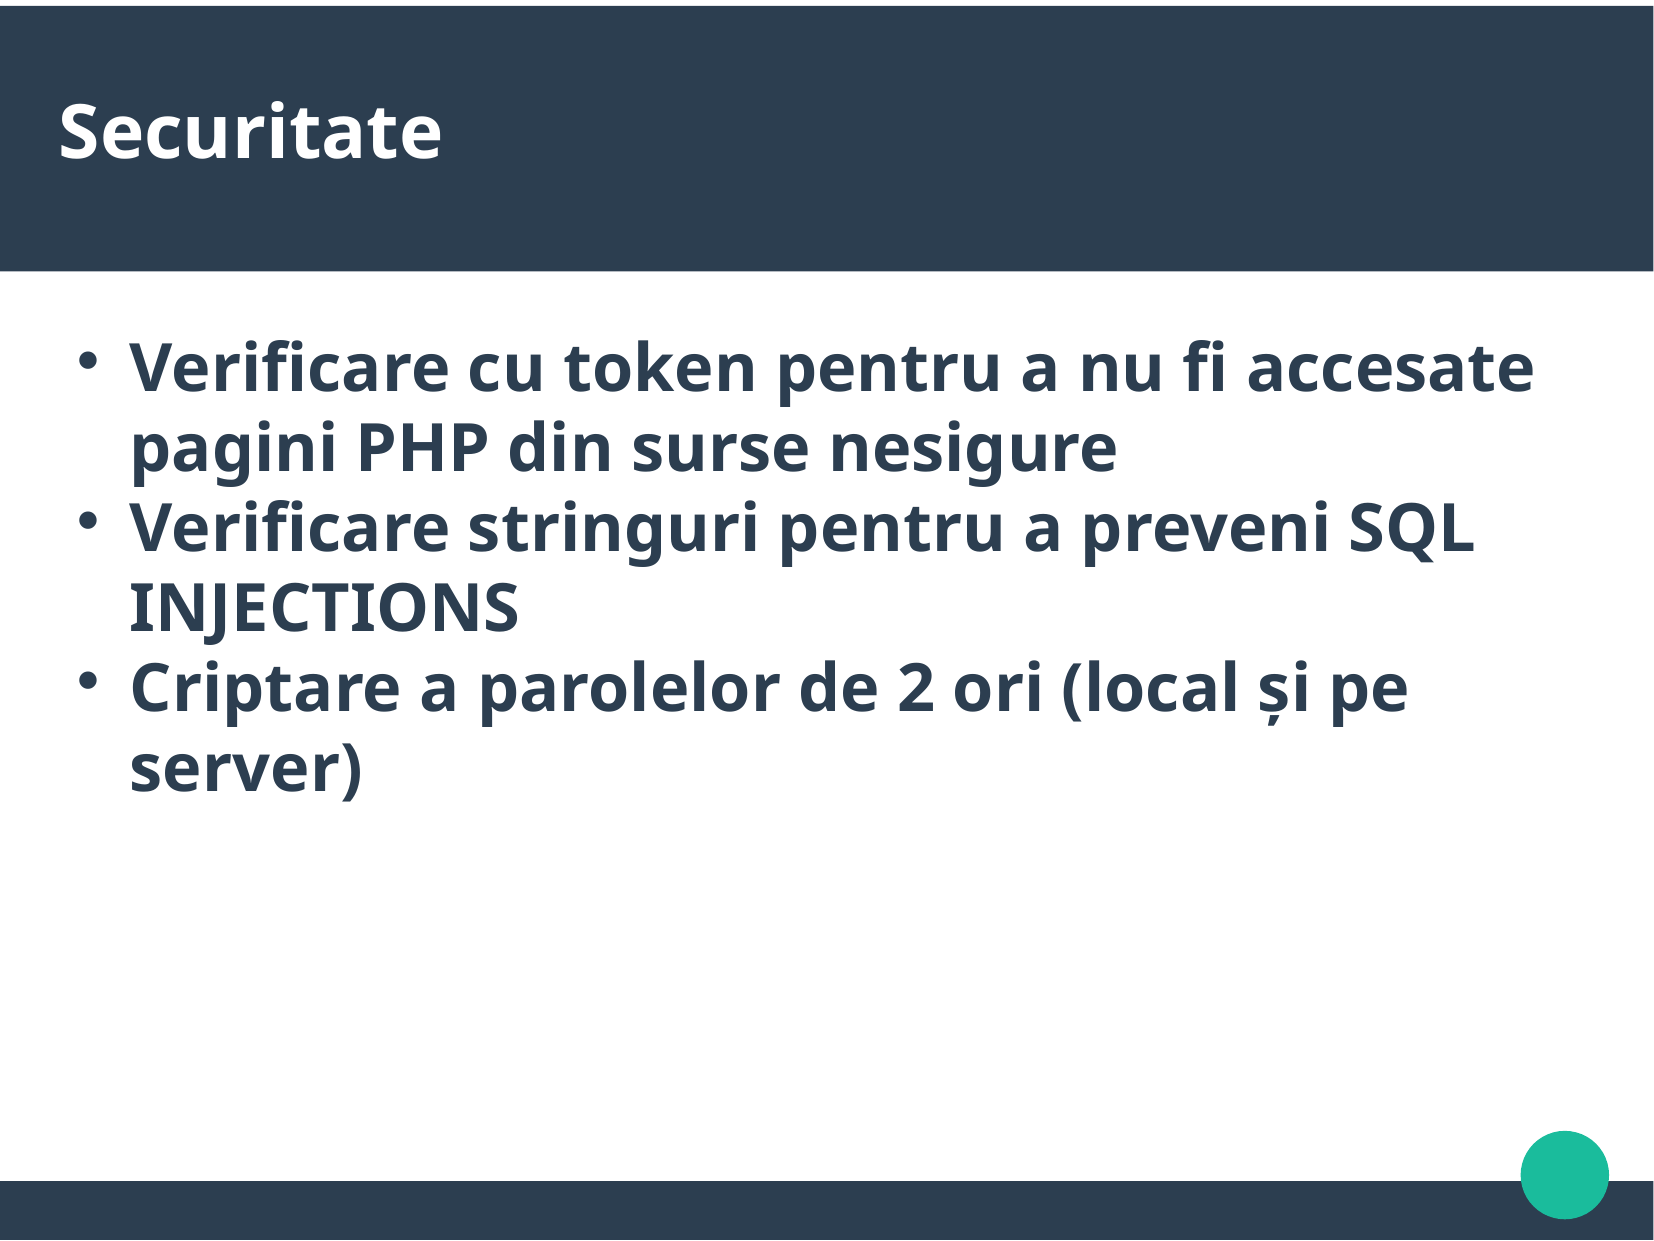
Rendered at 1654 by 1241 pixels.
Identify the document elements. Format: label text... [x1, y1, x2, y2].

text_box Securitate [58, 49, 1595, 207]
text_box Verificare cu token pentru a nu fi accesate pagini PHP din surse nesigure Verificare stringuri pentru a preveni SQL INJECTIONS Criptare a parolelor de 2 ori (local și pe server) [58, 324, 1595, 1152]
